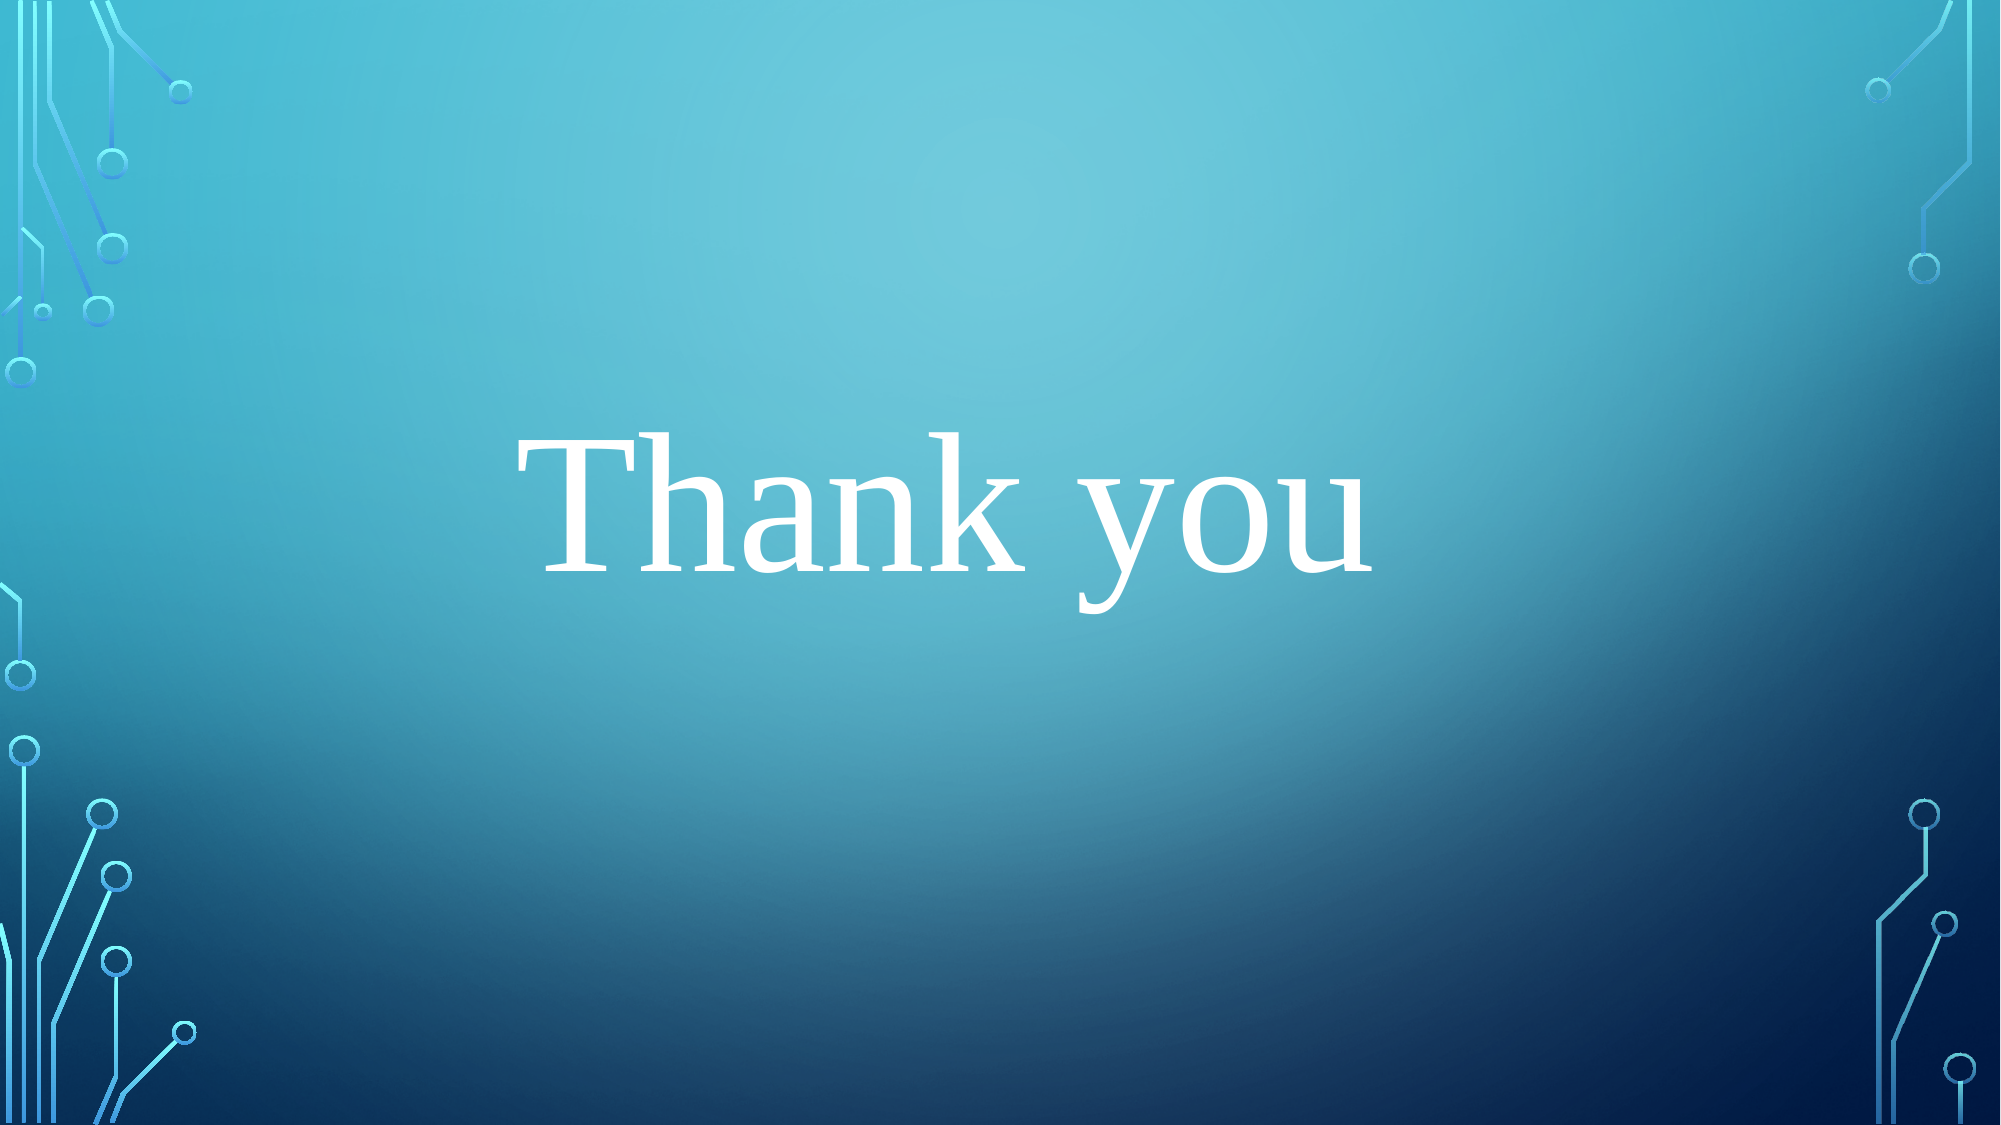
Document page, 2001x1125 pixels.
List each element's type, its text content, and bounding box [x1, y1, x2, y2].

text_box Thank you [500, 364, 1445, 619]
